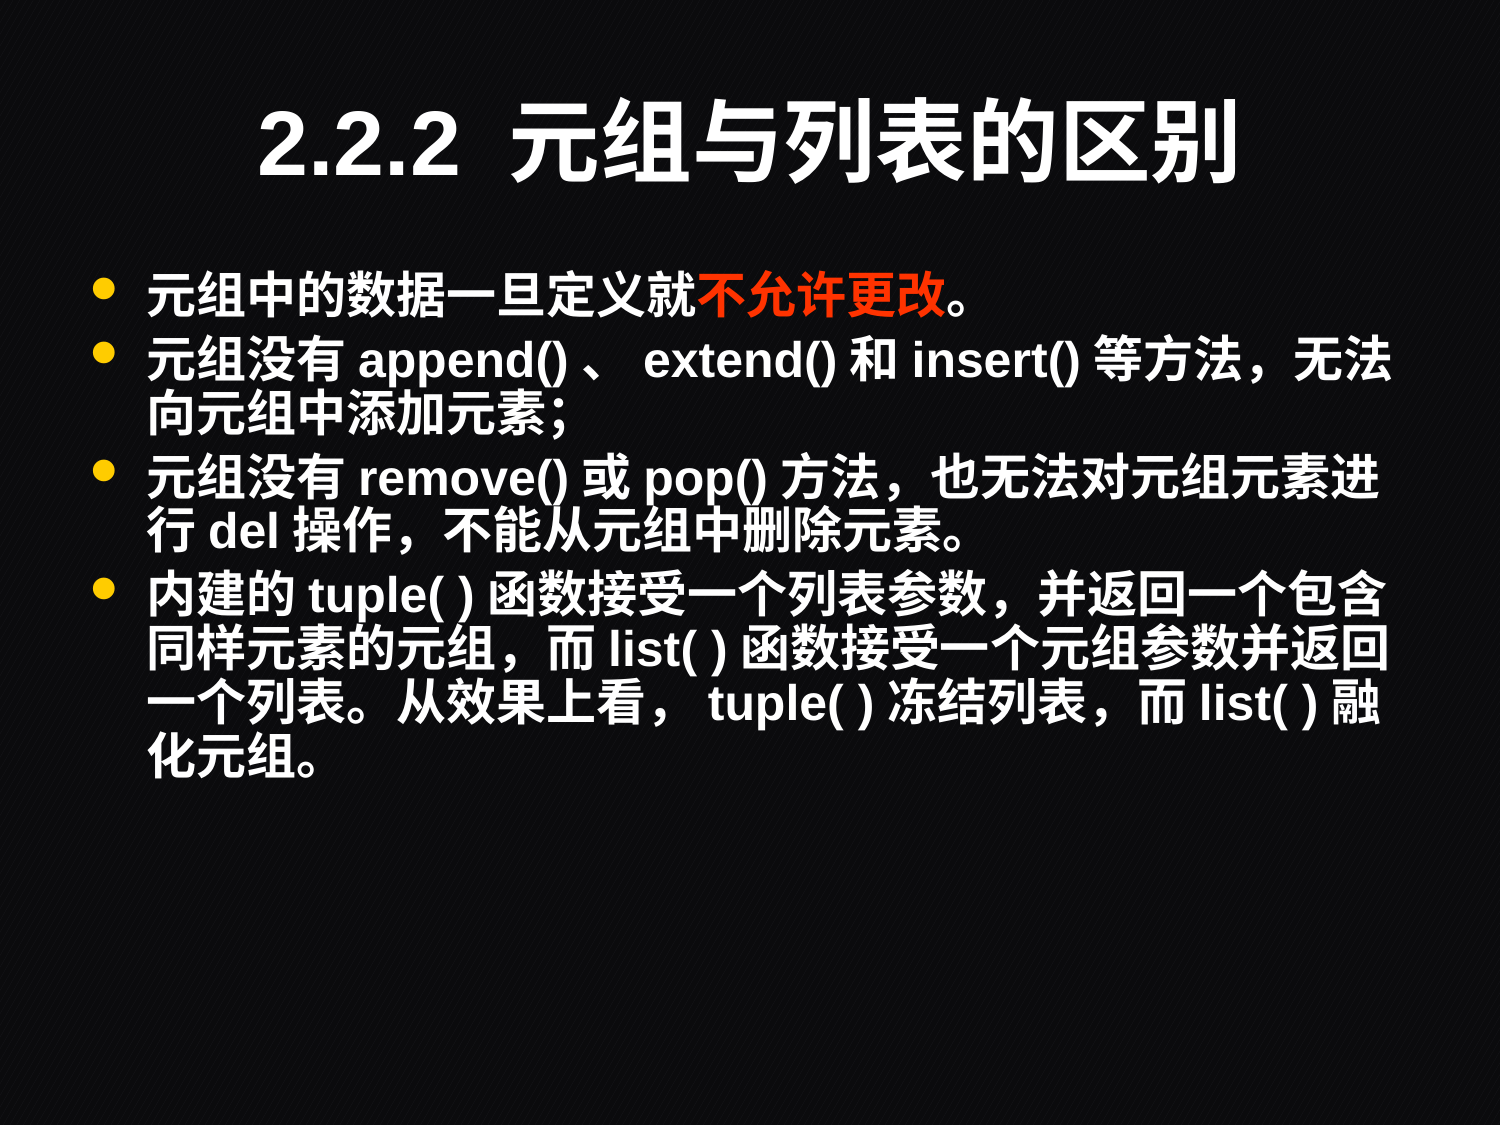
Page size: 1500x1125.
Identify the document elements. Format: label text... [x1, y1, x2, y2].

title 2.2.2 元组与列表的区别 [74, 45, 1426, 233]
list 元组中的数据一旦定义就不允许更改。 元组没有append()、extend()和insert()等方法，无法向元组中添加元素； 元组没有remove()或pop()方法，也无法对元组元素进行del操作，不能从元组中删除元素。 内建的tuple( )函数接受一个列表参数，并返回一个包含同样元素的元组，而list( )函数接受一个元组参数并返回一个列表。从效果上看，tuple( )冻结列表，而list( )融化元组。 [74, 262, 1426, 1024]
